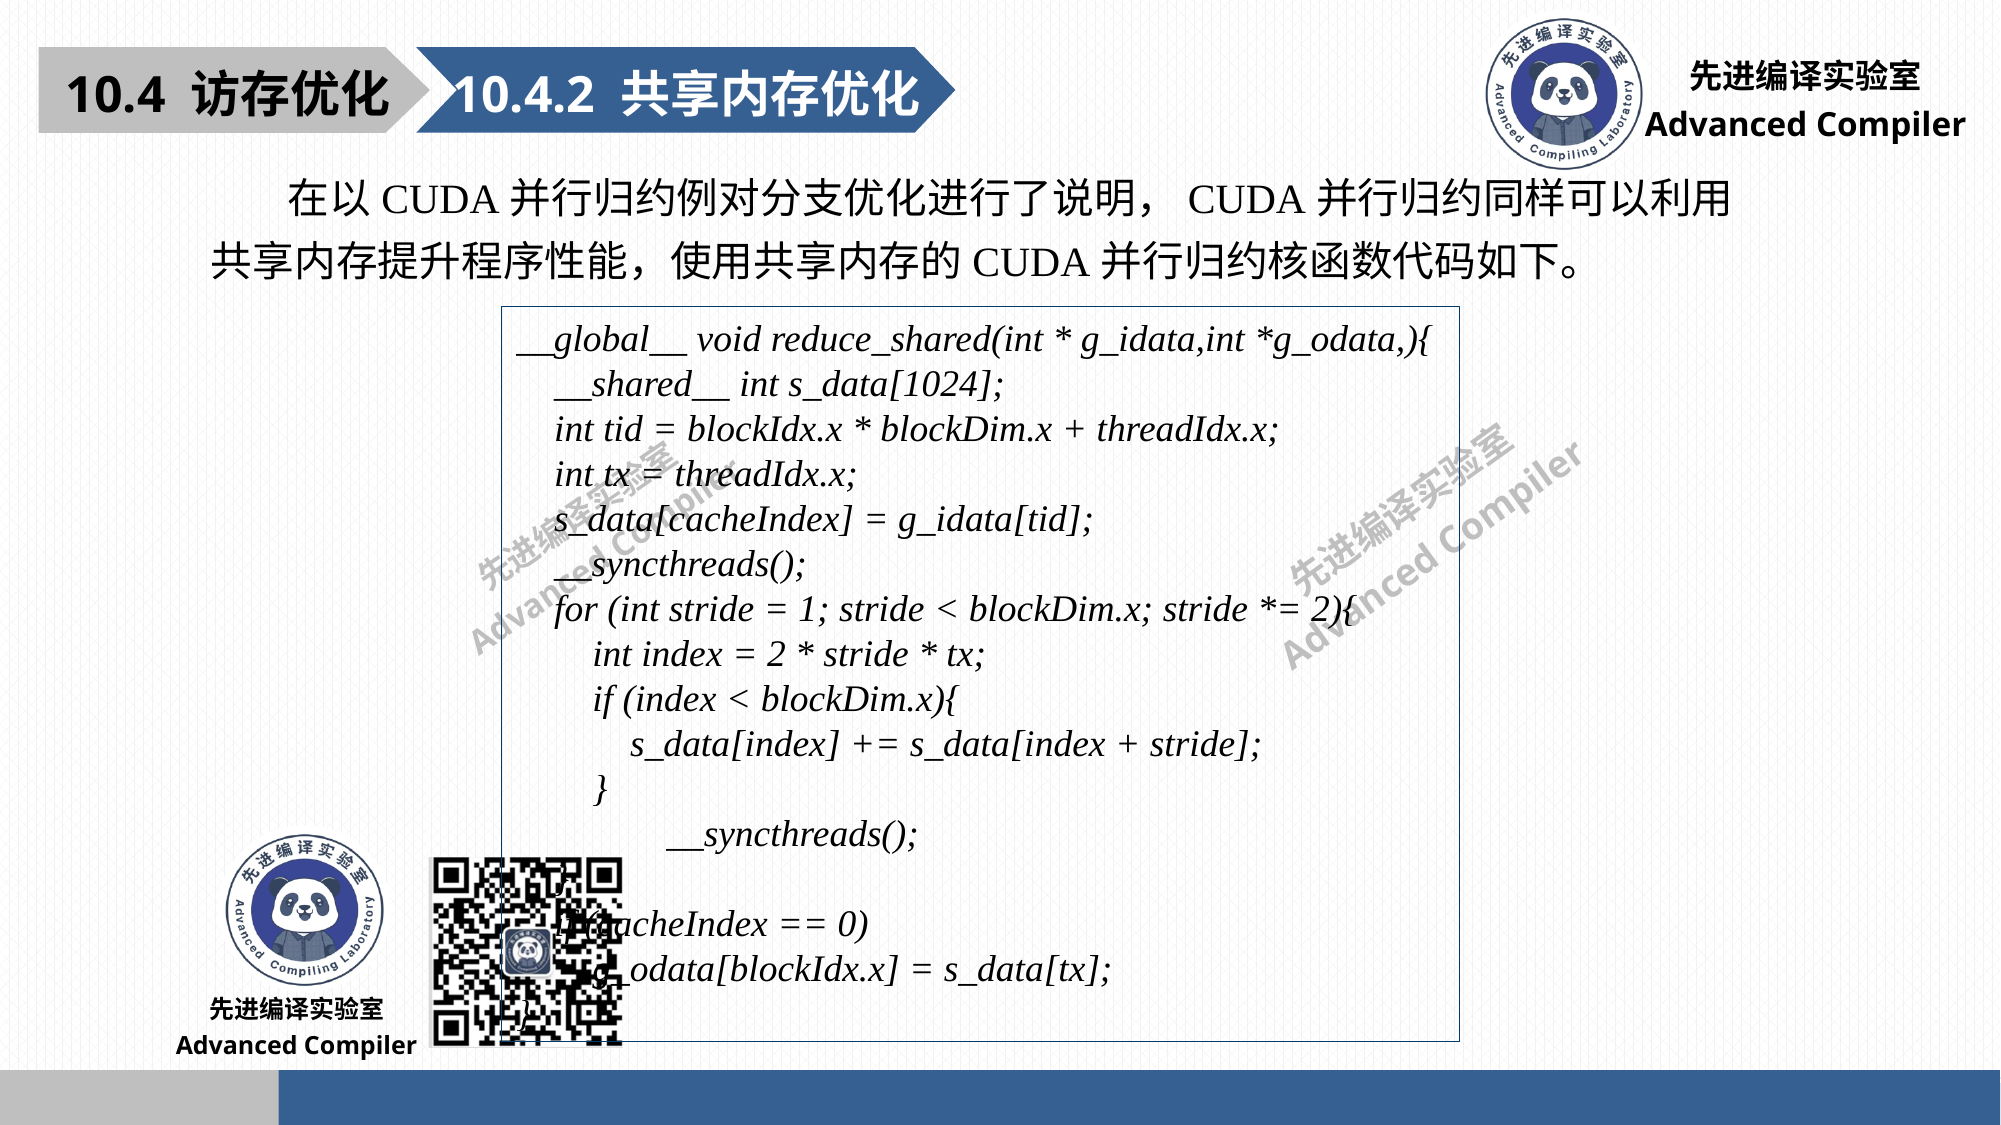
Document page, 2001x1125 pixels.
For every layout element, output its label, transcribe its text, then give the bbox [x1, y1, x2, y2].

picture [428, 857, 623, 1048]
picture [217, 825, 392, 993]
text_box [281, 1068, 2000, 1125]
text_box 在以CUDA并行归约例对分支优化进行了说明，CUDA并行归约同样可以利用共享内存提升程序性能，使用共享内存的CUDA并行归约核函数代码如下。 [196, 152, 1766, 293]
text_box 10.4.2 共享内存优化 [430, 39, 943, 130]
picture [1477, 9, 1651, 152]
text_box 10.4 访存优化 [10, 40, 446, 131]
text_box [0, 1068, 281, 1125]
text_box [36, 131, 391, 135]
text_box [943, 76, 956, 103]
text_box __global__ void reduce_shared(int * g_idata,int *g_odata,){ __shared__ int s_data[1024]; int tid = blockIdx.x * blockDim.x + threadIdx.x; int tx = threadIdx.x; s_data[cacheIndex] = g_idata[tid]; __syncthreads(); for (int stride = 1; stride < blockDim.x; stride *= 2){ int index = 2 * stride * tx; if (index < blockDim.x){ s_data[index] += s_data[index + stride]; } __syncthreads(); } if (cacheIndex == 0) g_odata[blockIdx.x] = s_data[tx]; } [501, 306, 1460, 1042]
